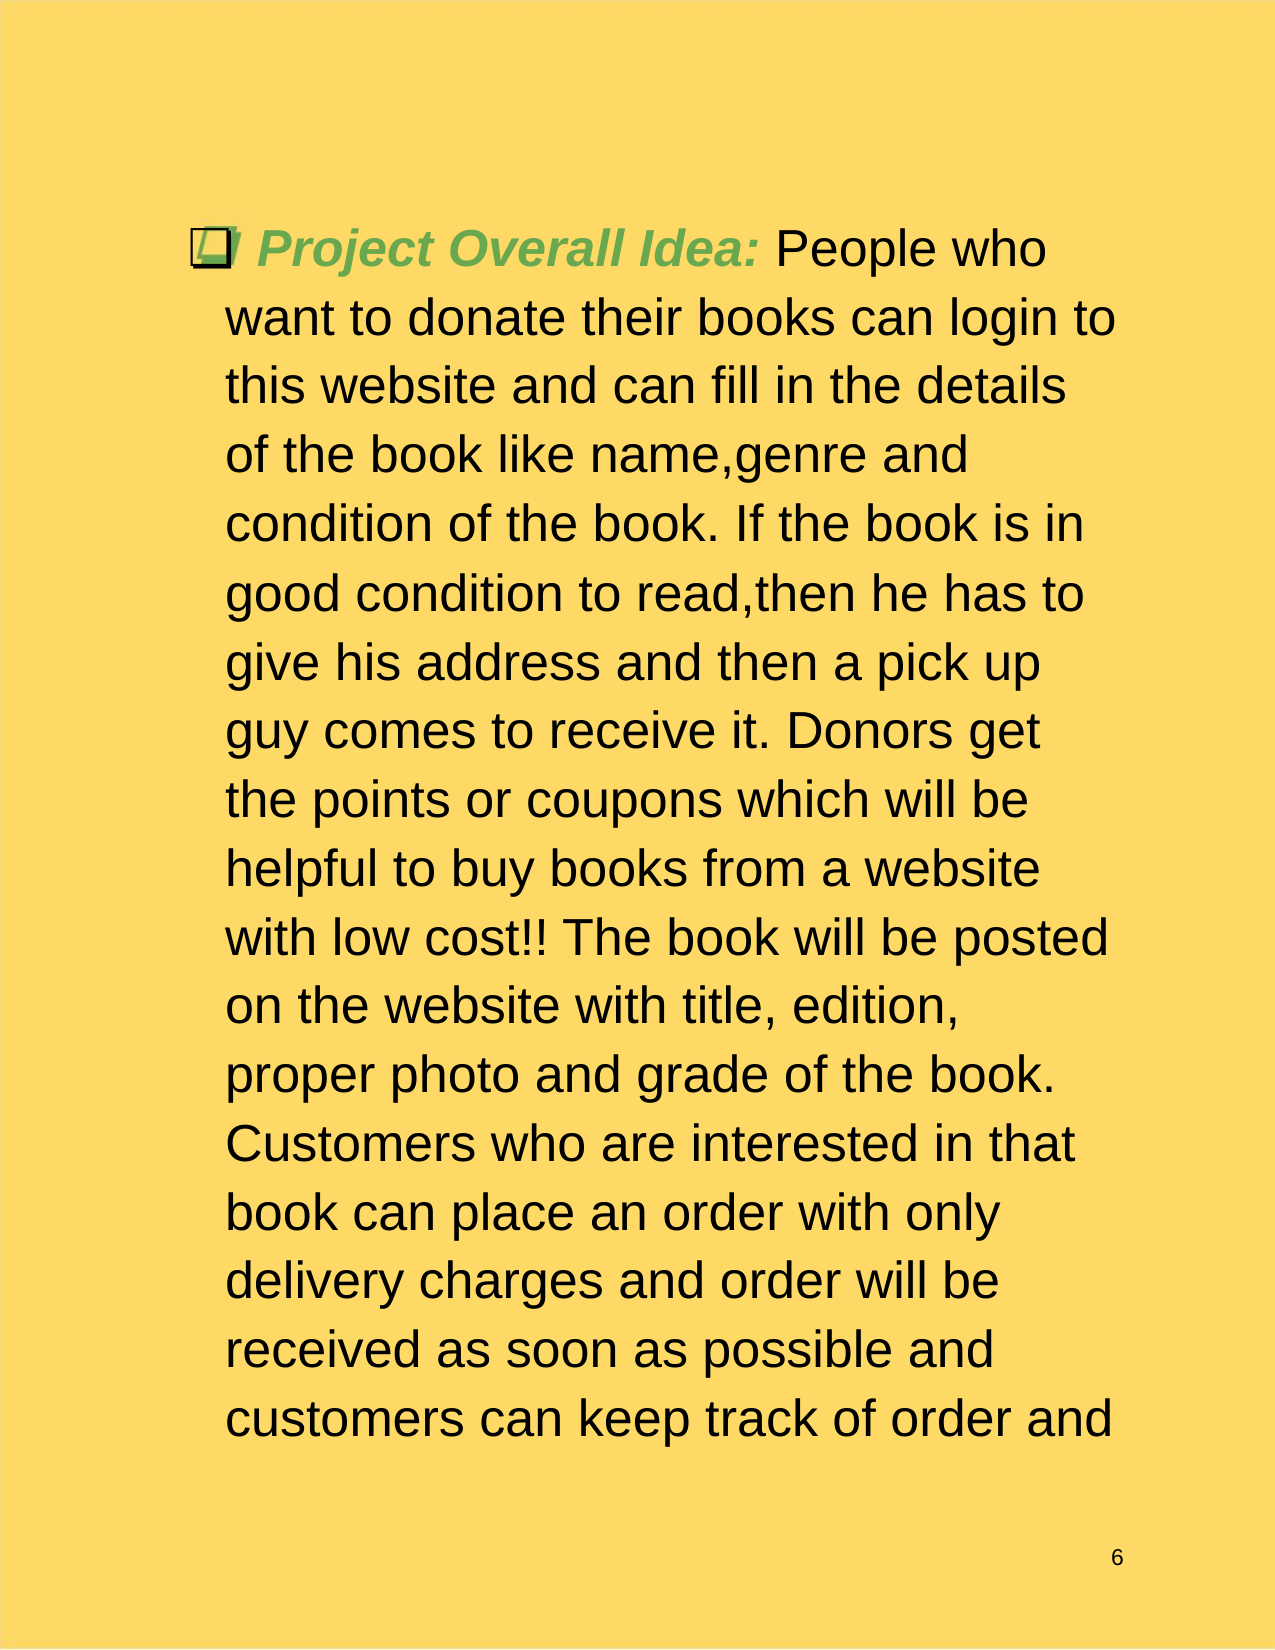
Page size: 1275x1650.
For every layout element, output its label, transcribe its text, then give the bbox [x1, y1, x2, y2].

text_box ❏ Project Overall Idea: People who want to donate their books can login to this website and can fill in the details of the book like name,genre and [187, 218, 1142, 483]
text_box condition of the book. If the book is in good condition to read,then he has to give his address and then a pick up guy comes to receive it. Donors get the points or coupons which will be helpful to buy books from a website with low cost!! The book will be posted on the website with title, edition, proper photo and grade of the book. Customers who are interested in that book can place an order with only delivery charges and order will be received as soon as possible and customers can keep track of order and [224, 493, 1139, 1448]
text_box 6 [1110, 1544, 1149, 1571]
text_box [0, 0, 1275, 1650]
